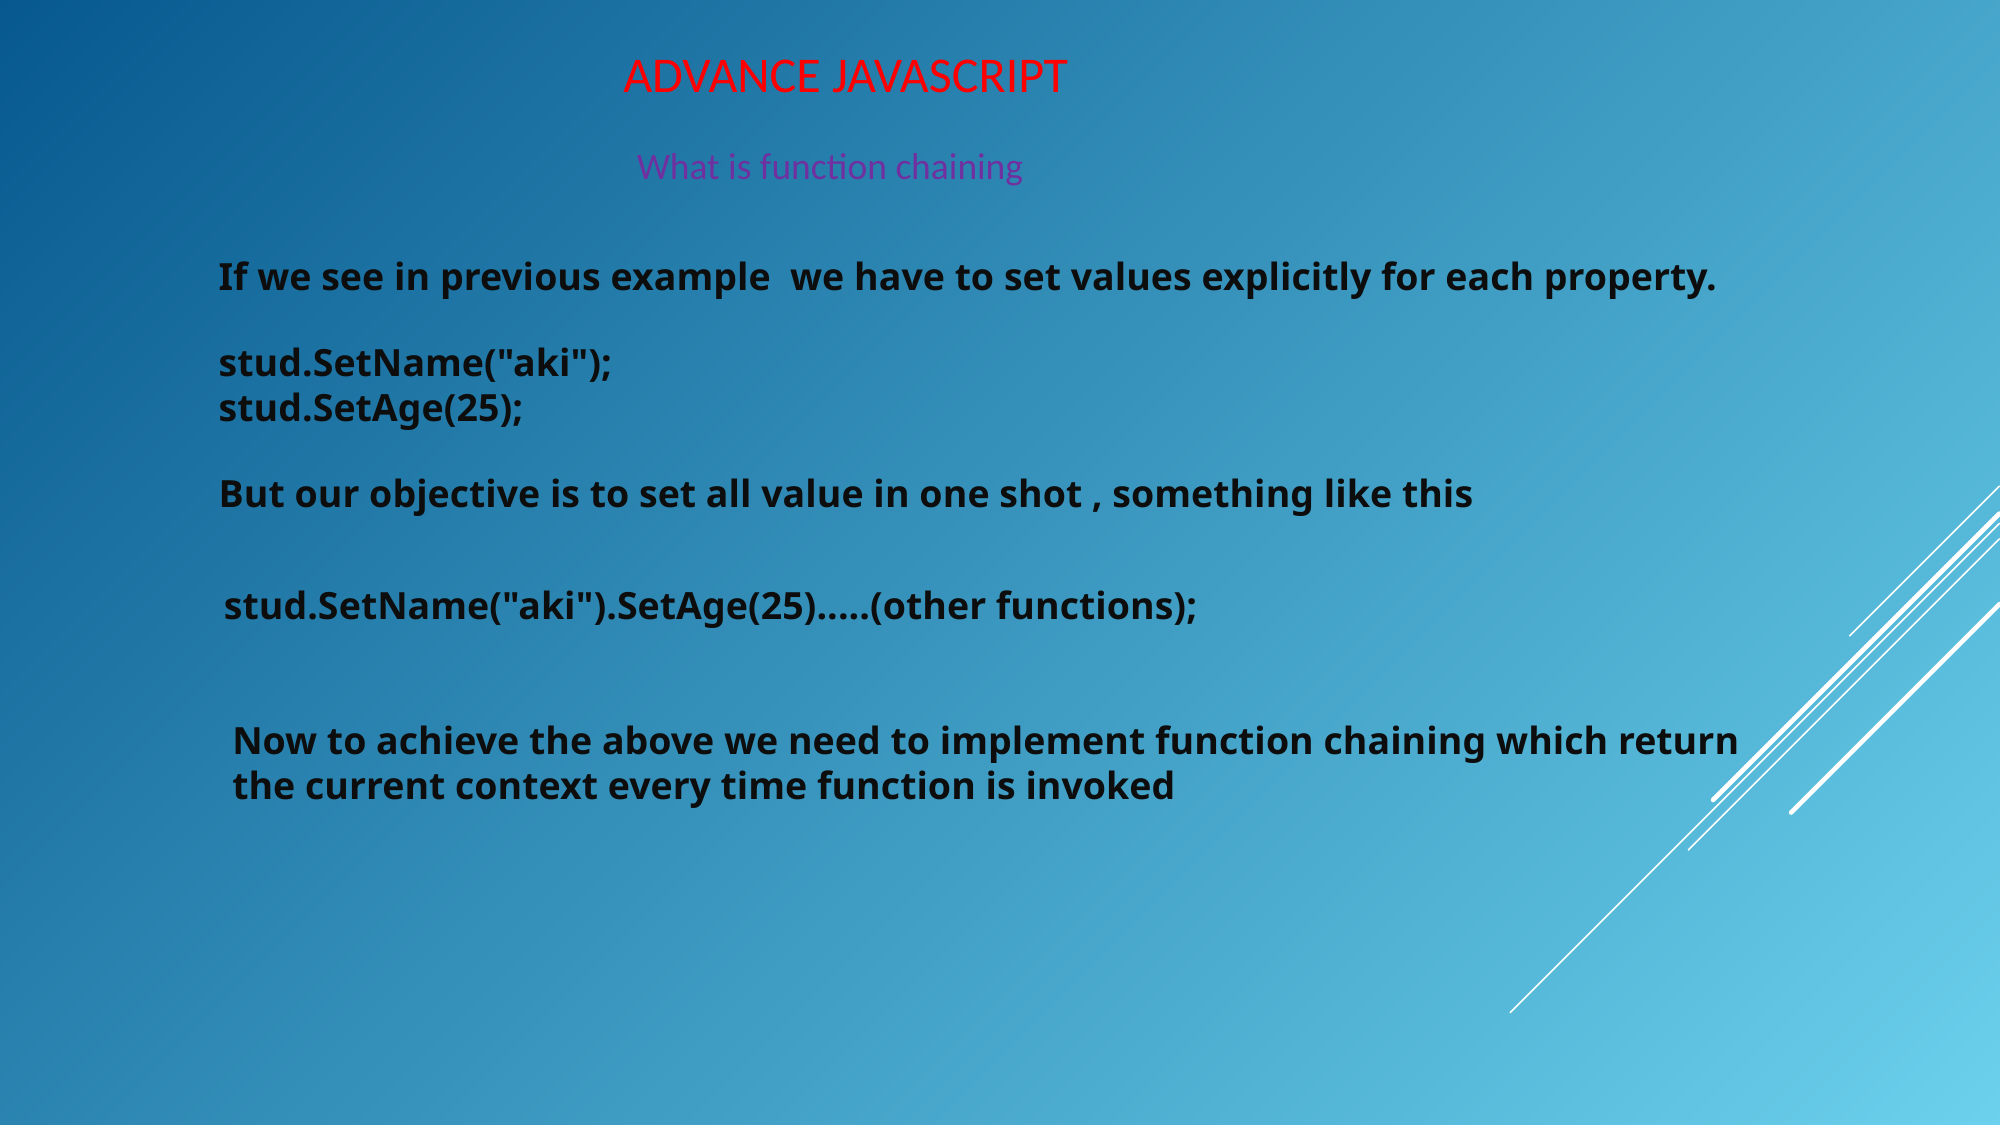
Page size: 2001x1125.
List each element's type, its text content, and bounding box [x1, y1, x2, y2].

text_box stud.SetName("aki").SetAge(25).....(other functions); [209, 574, 1336, 635]
text_box What is function chaining [547, 134, 1065, 194]
text_box Now to achieve the above we need to implement function chaining which return the current context every time function is invoked [217, 709, 1786, 815]
text_box ADVANCE JAVASCRIPT [608, 35, 1097, 111]
text_box But our objective is to set all value in one shot , something like this [203, 463, 1549, 523]
text_box stud.SetName("aki"); stud.SetAge(25); [203, 331, 653, 437]
text_box If we see in previous example we have to set values explicitly for each property. [203, 245, 1739, 306]
